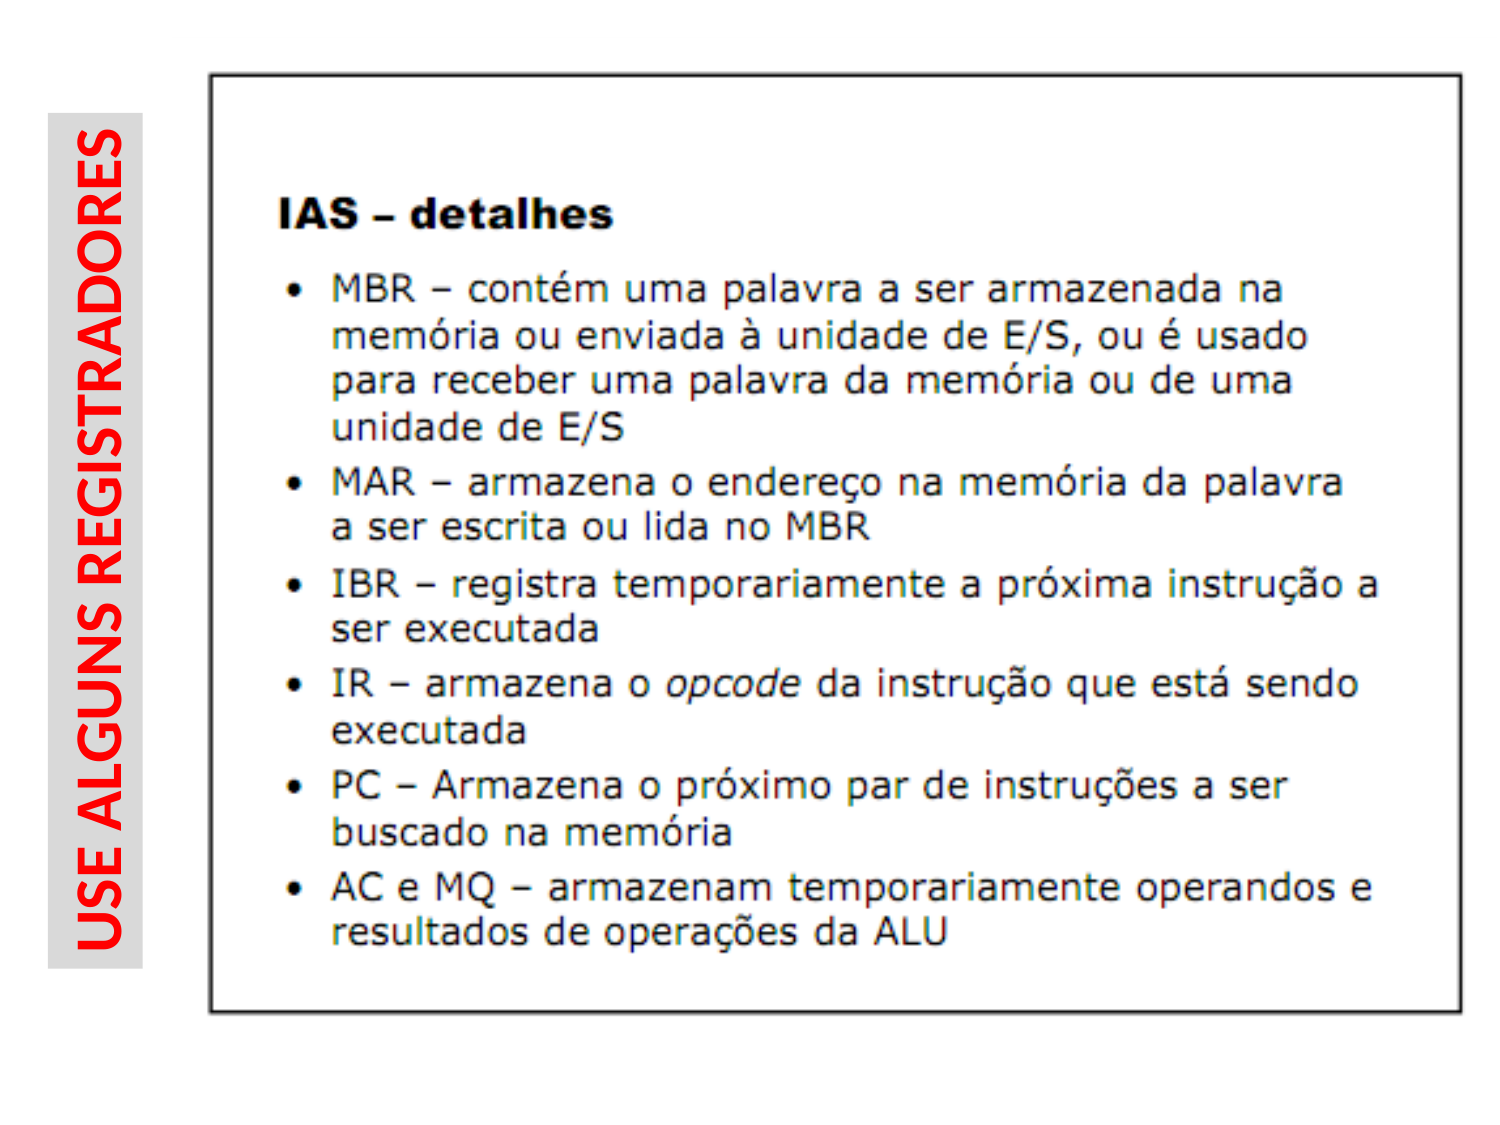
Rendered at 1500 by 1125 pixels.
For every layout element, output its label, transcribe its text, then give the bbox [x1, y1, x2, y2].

text_box USE ALGUNS REGISTRADORES [47, 112, 143, 969]
picture [171, 36, 1498, 1046]
